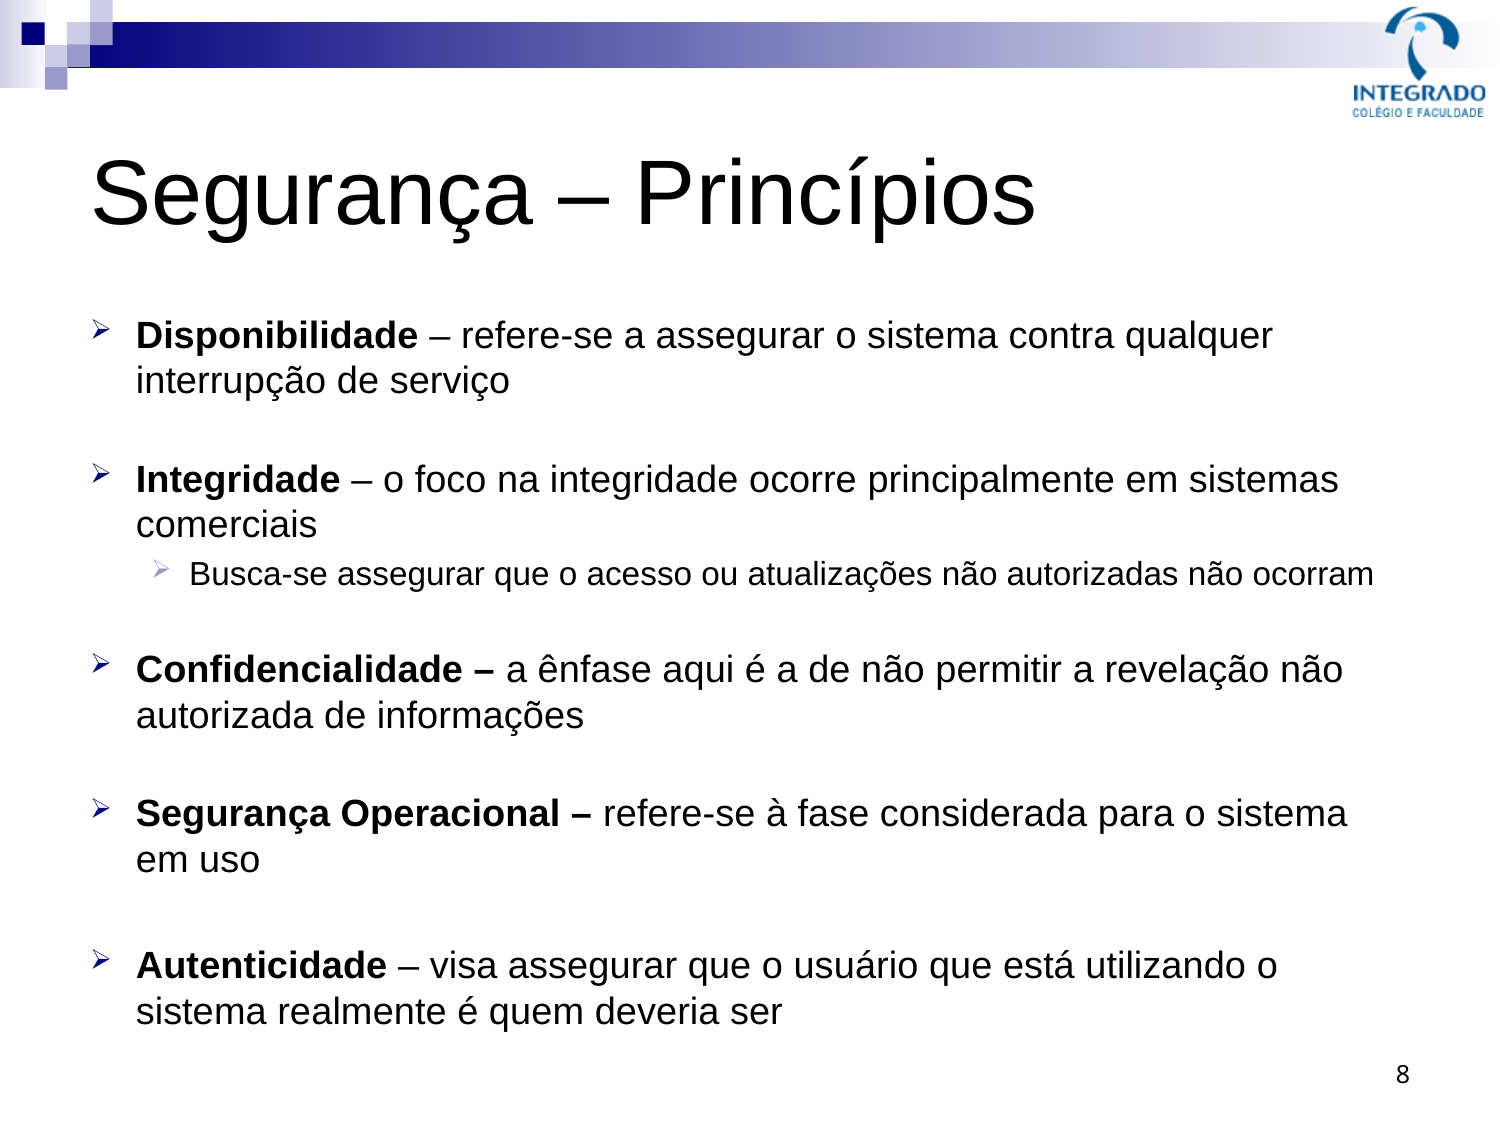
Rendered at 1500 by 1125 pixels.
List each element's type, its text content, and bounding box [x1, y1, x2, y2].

picture [1343, 0, 1500, 127]
list Disponibilidade – refere-se a assegurar o sistema contra qualquer interrupção de serviço Integridade – o foco na integridade ocorre principalmente em sistemas comerciais Busca-se assegurar que o acesso ou atualizações não autorizadas não ocorram Confidencialidade – a ênfase aqui é a de não permitir a revelação não autorizada de informações Segurança Operacional – refere-se à fase considerada para o sistema em uso Autenticidade – visa assegurar que o usuário que está utilizando o sistema realmente é quem deveria ser [75, 302, 1425, 1059]
slide_number 8 [1074, 1024, 1426, 1101]
title Segurança – Princípios [75, 75, 1425, 300]
